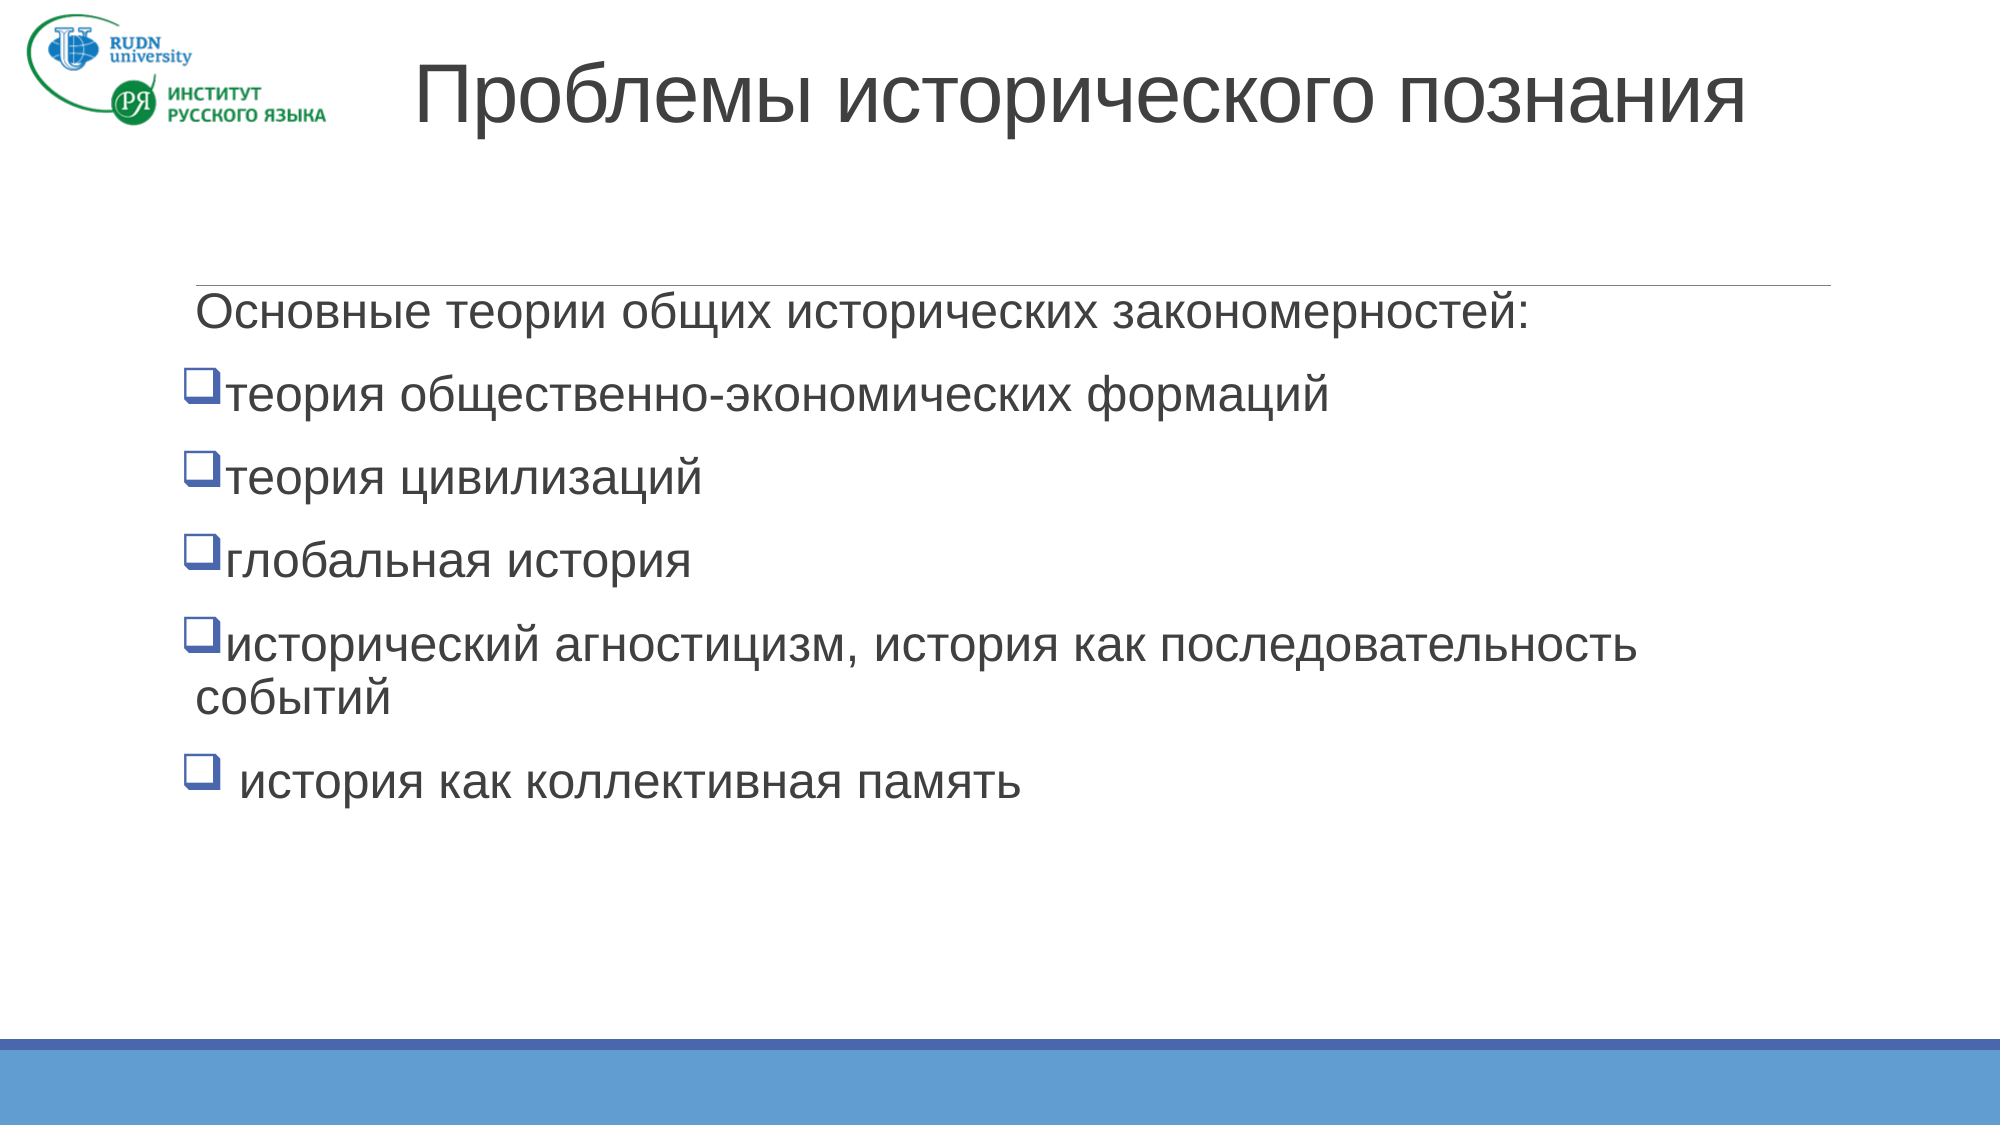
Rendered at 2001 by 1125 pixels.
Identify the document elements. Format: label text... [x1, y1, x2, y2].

title Проблемы исторического познания [425, 47, 1881, 195]
list Основные теории общих исторических закономерностей: теория общественно-экономических формаций теория цивилизаций глобальная история исторический агностицизм, история как последовательность событий история как коллективная память [180, 277, 1830, 963]
picture [0, 0, 415, 195]
